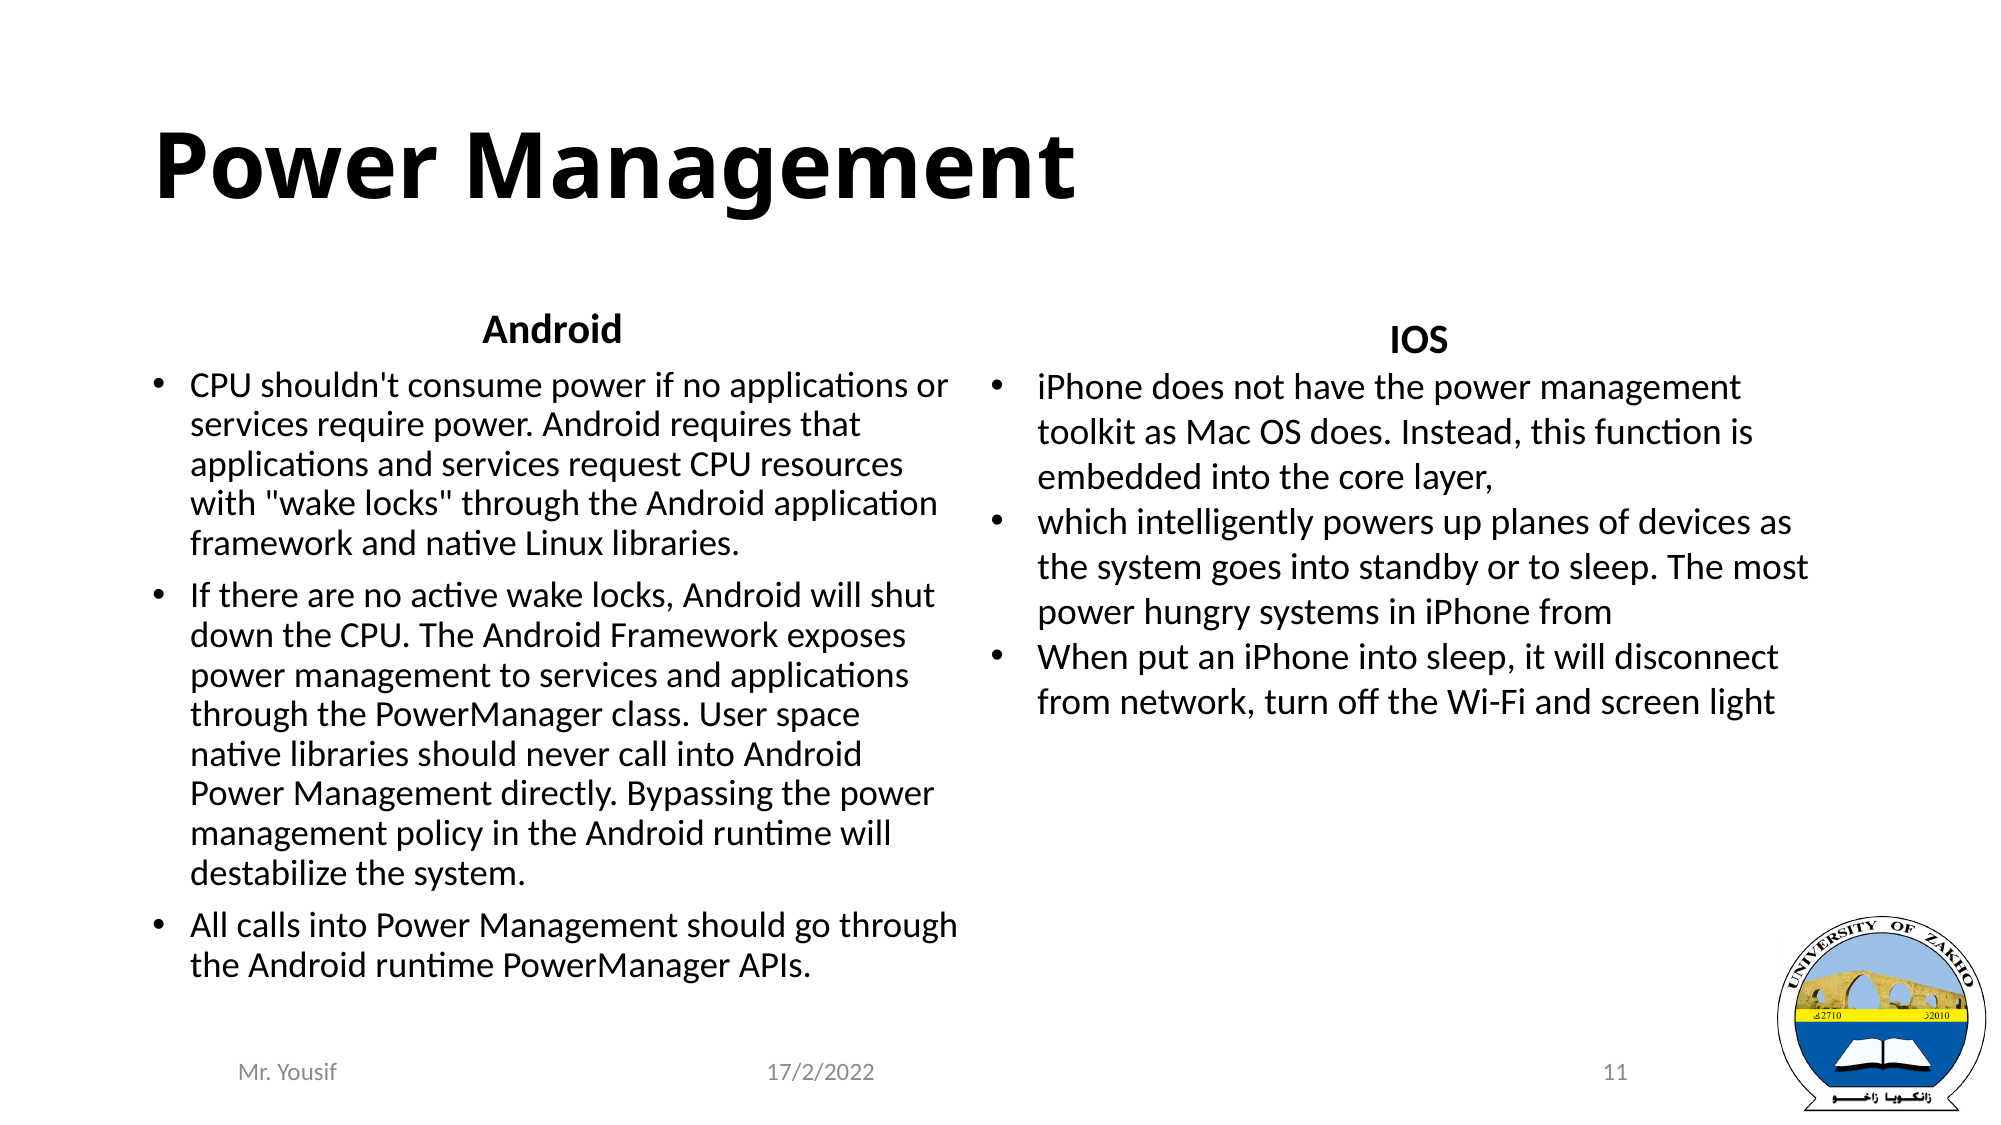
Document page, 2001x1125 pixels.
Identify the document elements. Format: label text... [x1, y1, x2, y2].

list Android CPU shouldn't consume power if no applications or services require power. Android requires that applications and services request CPU resources with "wake locks" through the Android application framework and native Linux libraries. If there are no active wake locks, Android will shut down the CPU. The Android Framework exposes power management to services and applications through the PowerManager class. User space native libraries should never call into Android Power Management directly. Bypassing the power management policy in the Android runtime will destabilize the system. All calls into Power Management should go through the Android runtime PowerManager APIs. [137, 299, 976, 1014]
footer Mr. Yousif [137, 1040, 438, 1101]
text_box IOS iPhone does not have the power management toolkit as Mac OS does. Instead, this function is embedded into the core layer, which intelligently powers up planes of devices as the system goes into standby or to sleep. The most power hungry systems in iPhone from When put an iPhone into sleep, it will disconnect from network, turn off the Wi-Fi and screen light [975, 304, 1863, 730]
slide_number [751, 1040, 1021, 1101]
title Power Management [137, 59, 1863, 278]
slide_number 11 [1193, 1040, 1644, 1101]
picture [1776, 915, 1987, 1112]
